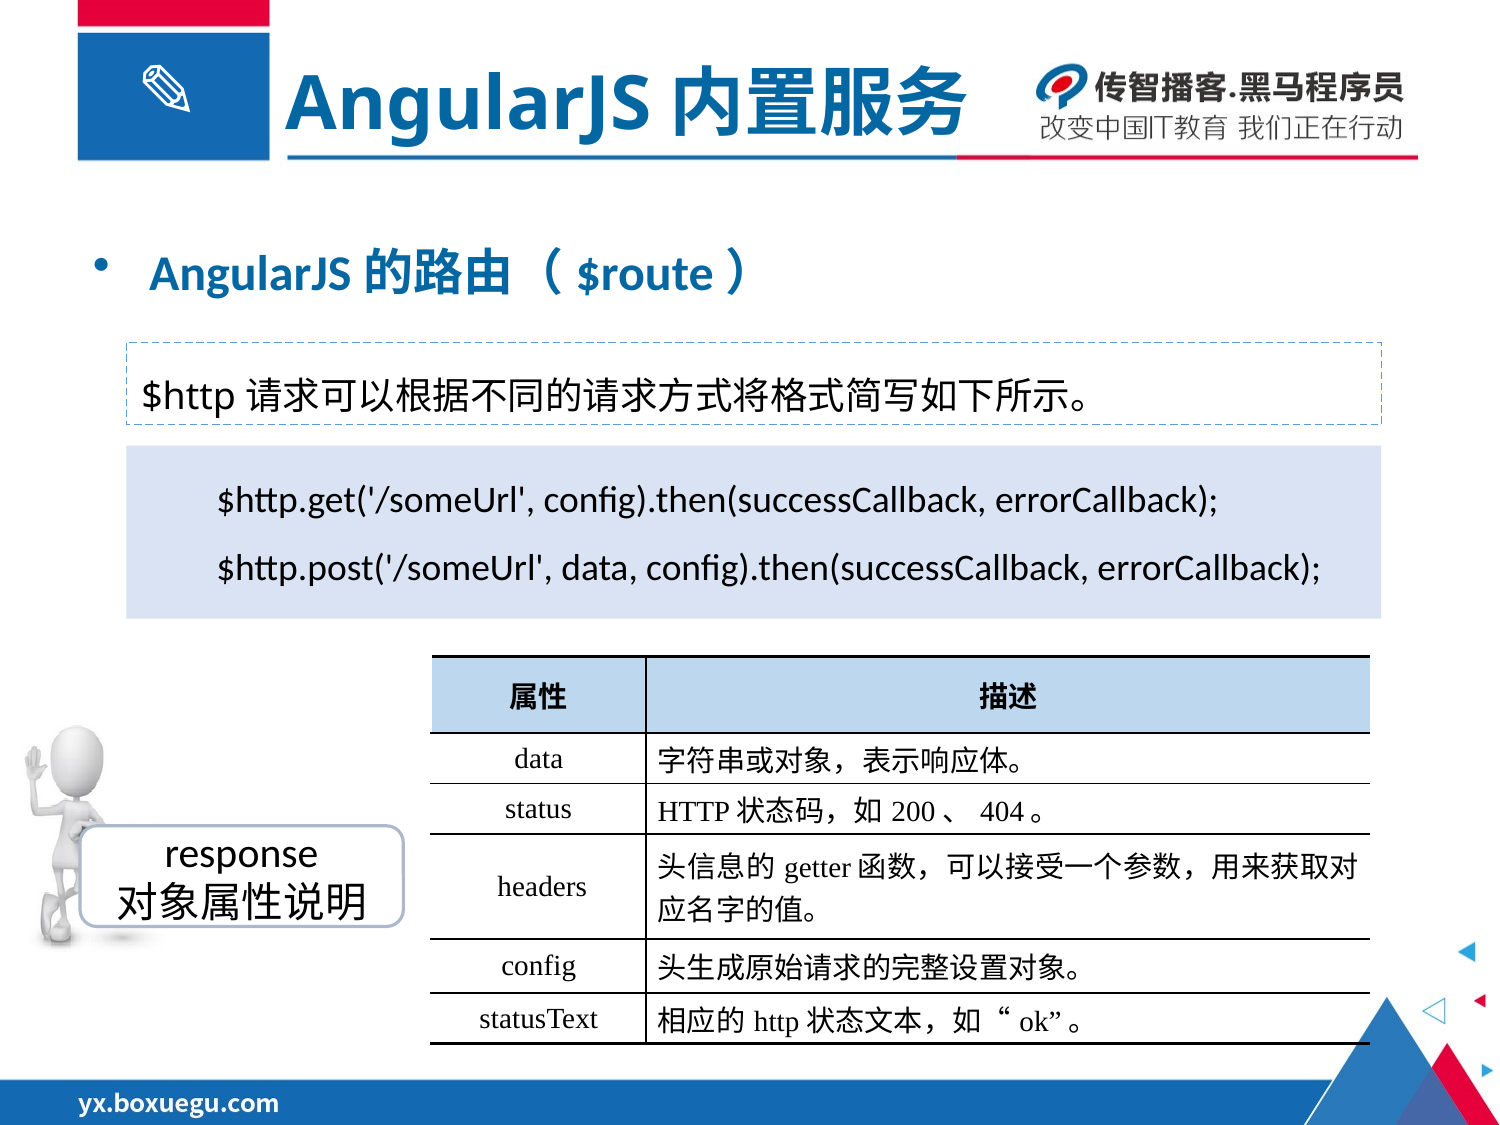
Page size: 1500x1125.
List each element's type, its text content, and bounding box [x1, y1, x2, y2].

text_box AngularJS的路由（$route） [78, 203, 791, 308]
table_cell HTTP状态码，如200、404。 [647, 784, 1370, 833]
table_cell headers [432, 835, 645, 938]
table_cell 字符串或对象，表示响应体。 [647, 734, 1370, 783]
table_header 属性 [432, 658, 645, 732]
table_cell 头信息的getter函数，可以接受一个参数，用来获取对应名字的值。 [647, 835, 1370, 938]
table_cell config [432, 940, 645, 992]
table_cell 头生成原始请求的完整设置对象。 [647, 940, 1370, 992]
text_box $http请求可以根据不同的请求方式将格式简写如下所示。 [126, 342, 1382, 425]
table_cell status [432, 784, 645, 833]
table_cell 相应的http状态文本，如“ok”。 [647, 994, 1370, 1042]
table_header 描述 [647, 658, 1370, 732]
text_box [15, 719, 404, 952]
table_cell data [432, 734, 645, 783]
text_box $http.get('/someUrl', config).then(successCallback, errorCallback); $http.post('/someUrl', data, config).then(successCallback, errorCallback); [126, 445, 1382, 619]
picture [0, 0, 1500, 1125]
text_box AngularJS内置服务 [271, 39, 1499, 159]
table_cell statusText [432, 994, 645, 1042]
